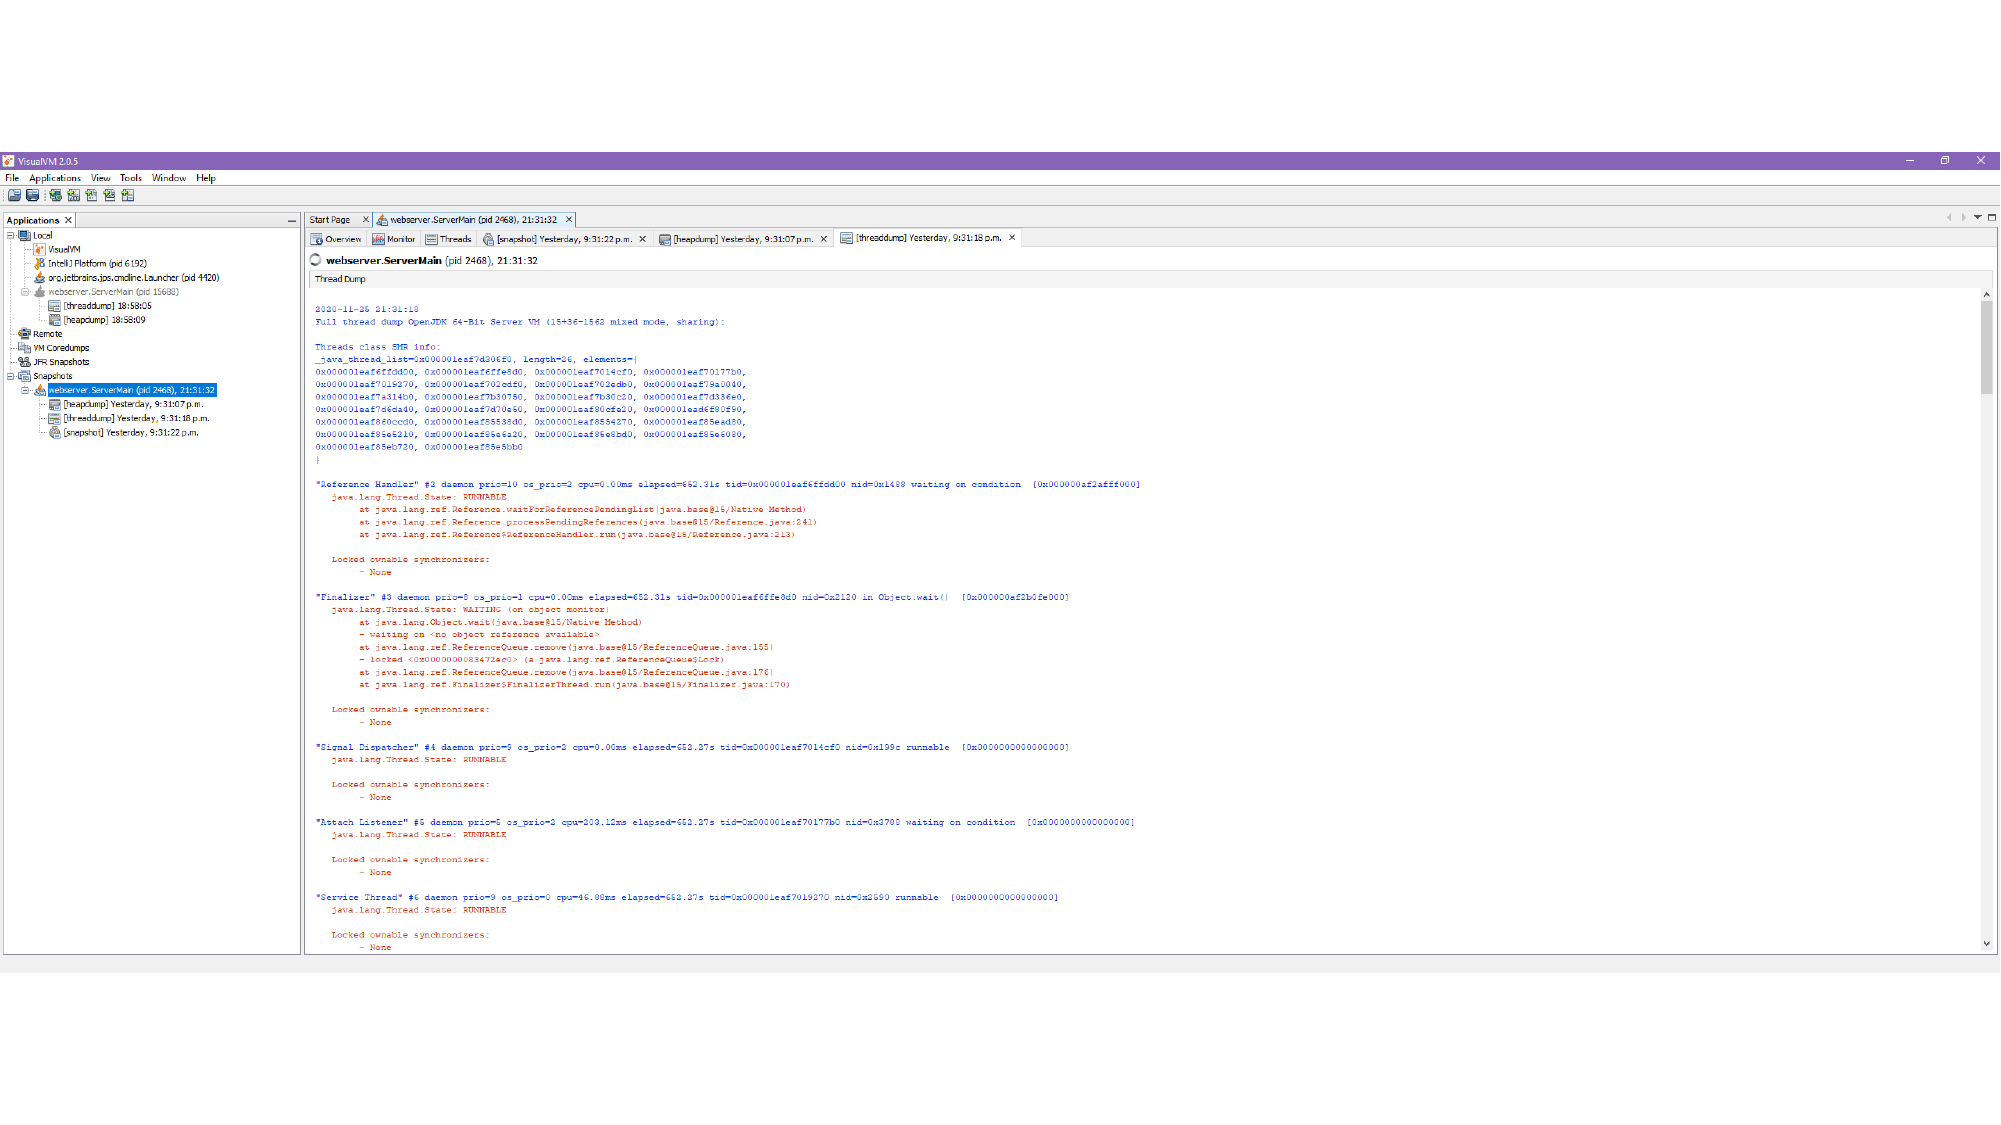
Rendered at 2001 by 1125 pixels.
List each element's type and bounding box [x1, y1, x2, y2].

picture [0, 152, 2000, 973]
